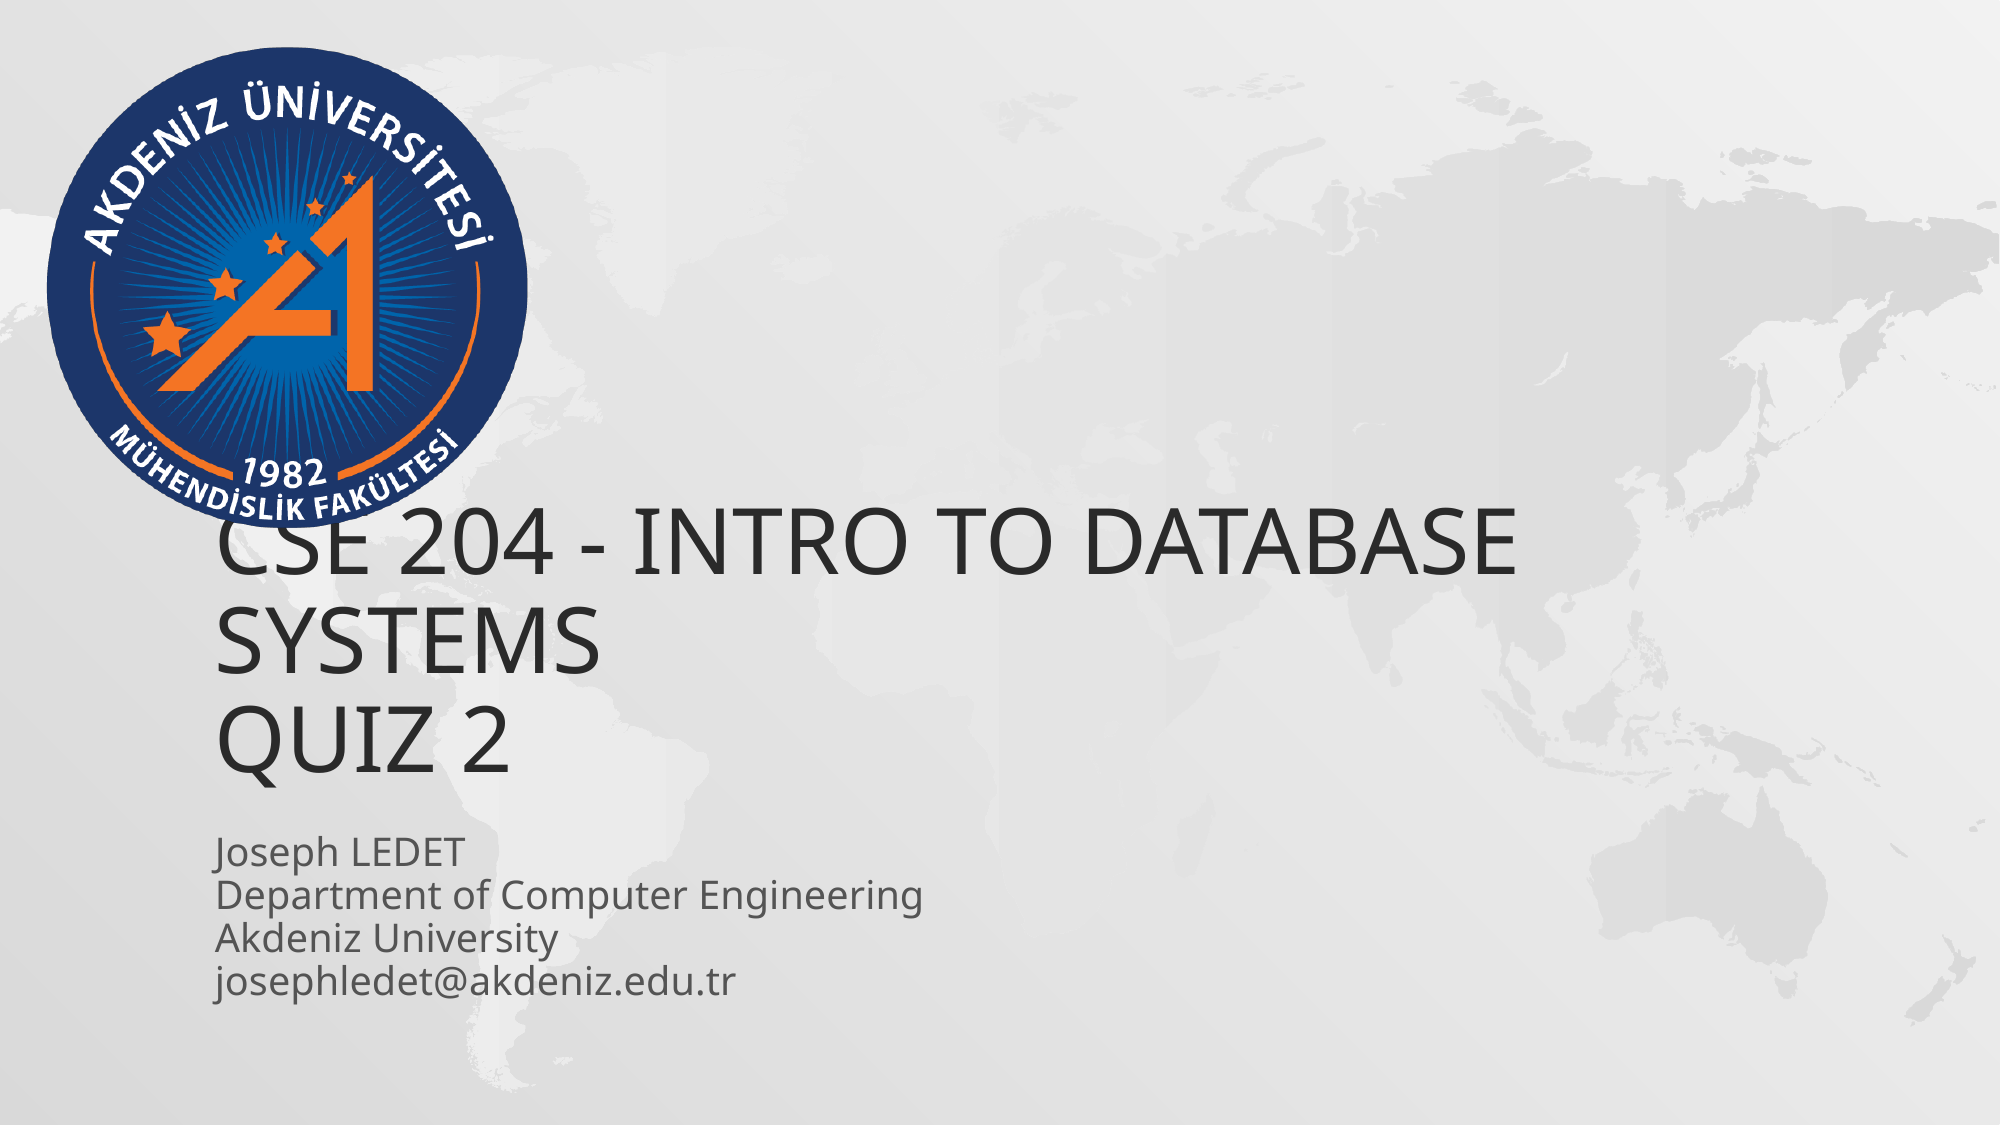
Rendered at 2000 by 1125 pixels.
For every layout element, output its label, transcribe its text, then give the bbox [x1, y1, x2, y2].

picture [0, 0, 574, 575]
title CSE 204 - INTRO TO Database Systems Quiz 2 [199, 299, 1945, 800]
subtitle Joseph LEDET Department of Computer Engineering Akdeniz University josephledet@akdeniz.edu.tr [199, 825, 1488, 1013]
